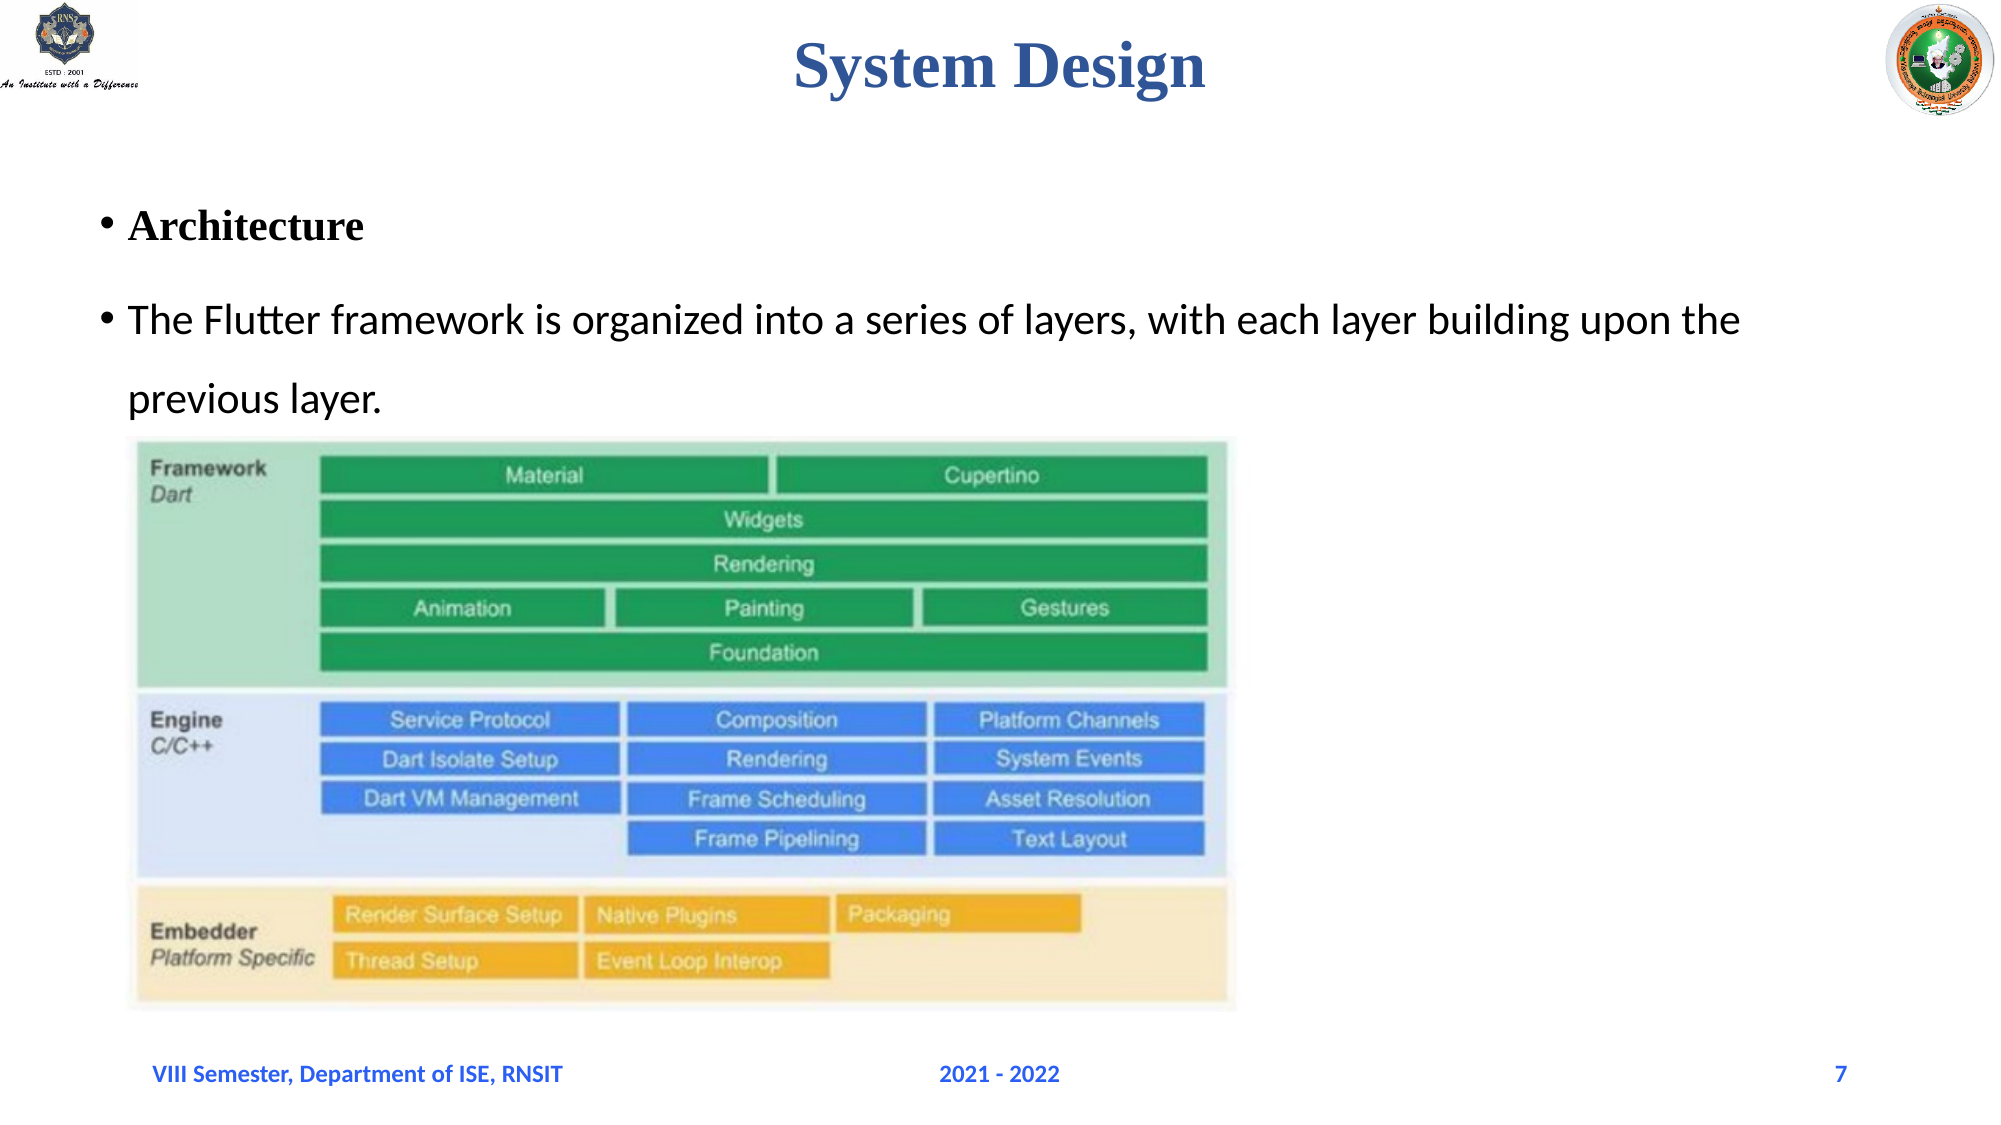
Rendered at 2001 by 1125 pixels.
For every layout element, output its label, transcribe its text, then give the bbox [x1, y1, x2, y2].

slide_number VIII Semester, Department of ISE, RNSIT [137, 1042, 662, 1103]
slide_number 7 [1412, 1042, 1863, 1103]
text_box Architecture The Flutter framework is organized into a series of layers, with each layer building upon the previous layer. [84, 162, 1916, 1012]
picture [0, 0, 138, 90]
footer 2021 - 2022 [662, 1042, 1338, 1103]
title System Design [137, 22, 1863, 137]
picture [1882, 2, 1997, 117]
picture [125, 436, 1251, 1012]
